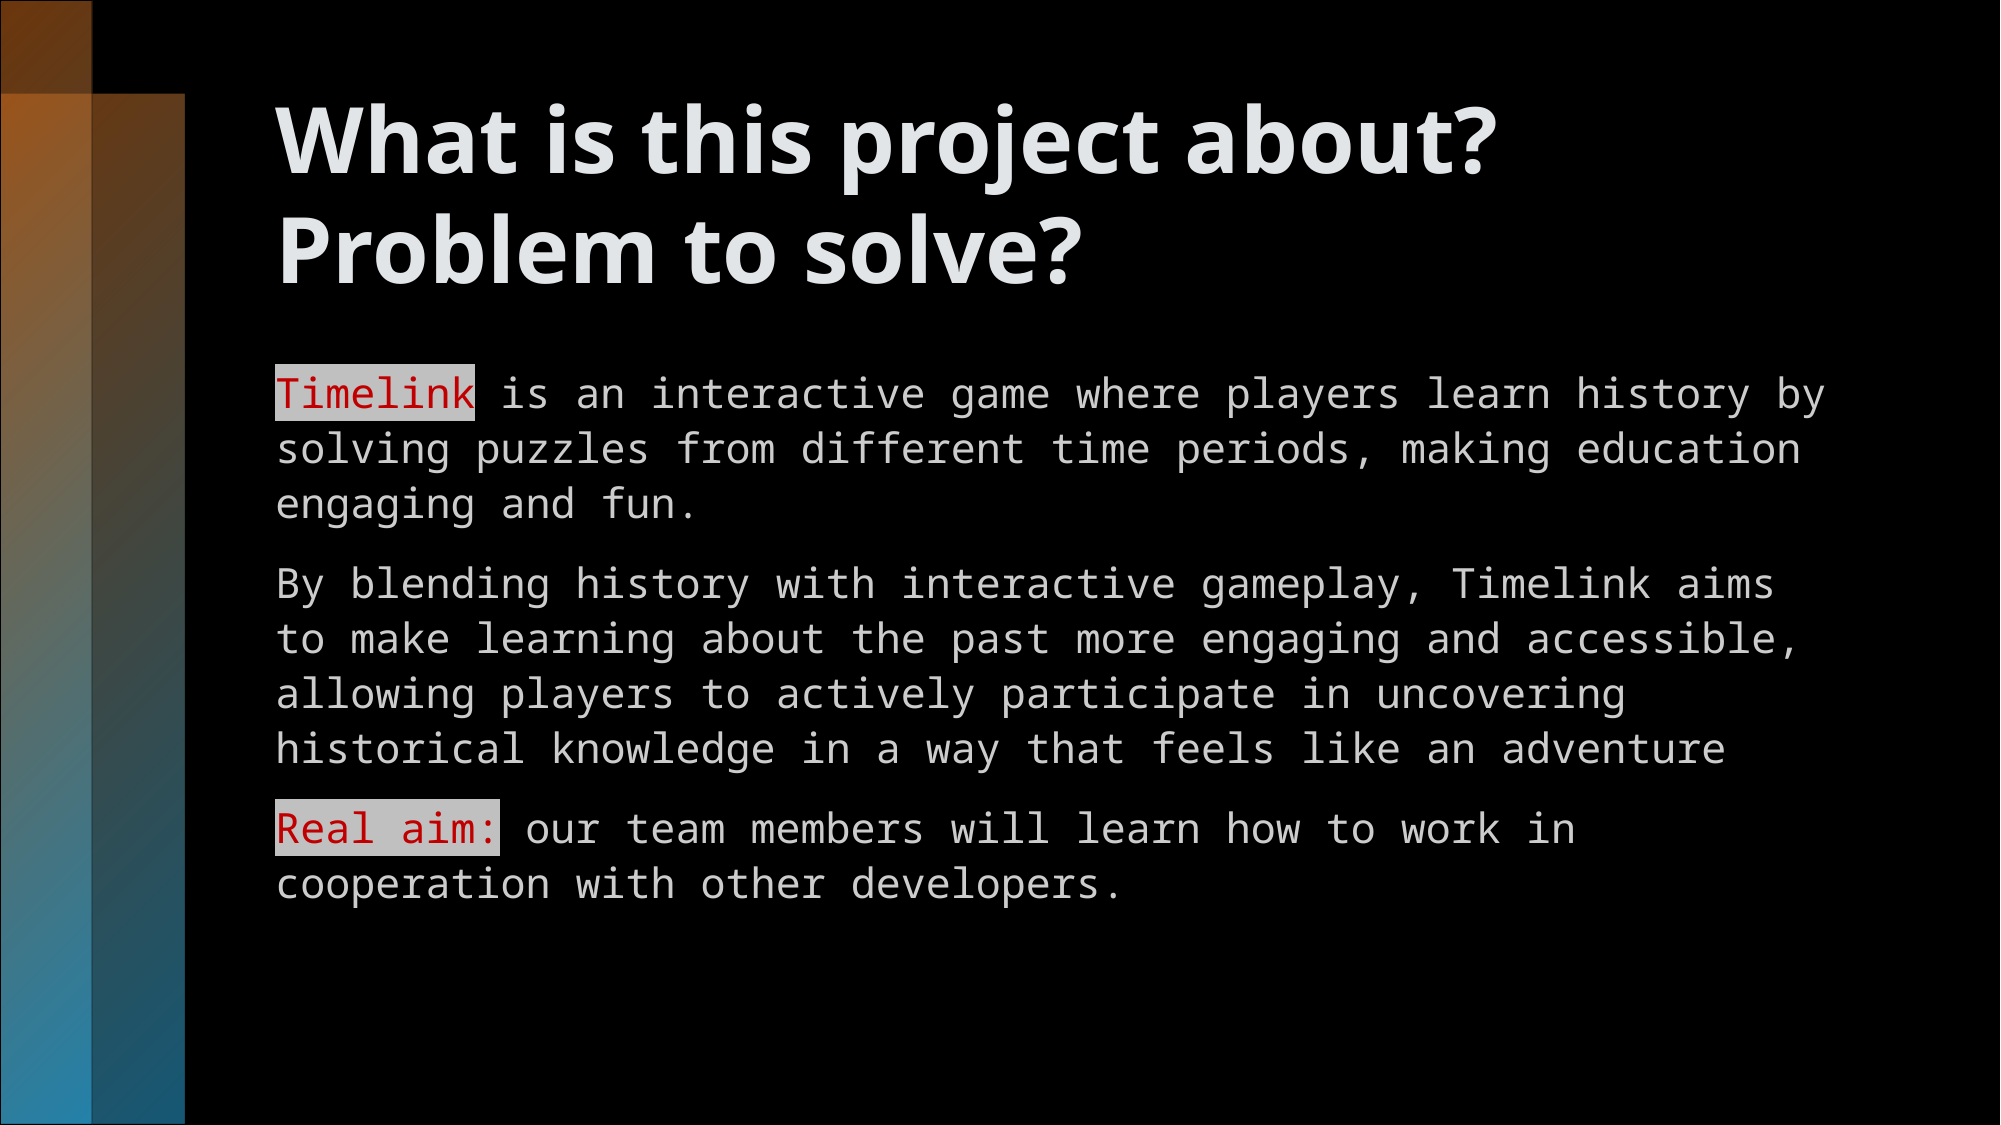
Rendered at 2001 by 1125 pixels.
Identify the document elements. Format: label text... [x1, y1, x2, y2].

title What is this project about? Problem to solve? [260, 74, 1855, 329]
list Timelink is an interactive game where players learn history by solving puzzles from different time periods, making education engaging and fun. By blending history with interactive gameplay, Timelink aims to make learning about the past more engaging and accessible, allowing players to actively participate in uncovering historical knowledge in a way that feels like an adventure Real aim: our team members will learn how to work in cooperation with other developers. [260, 354, 1855, 999]
